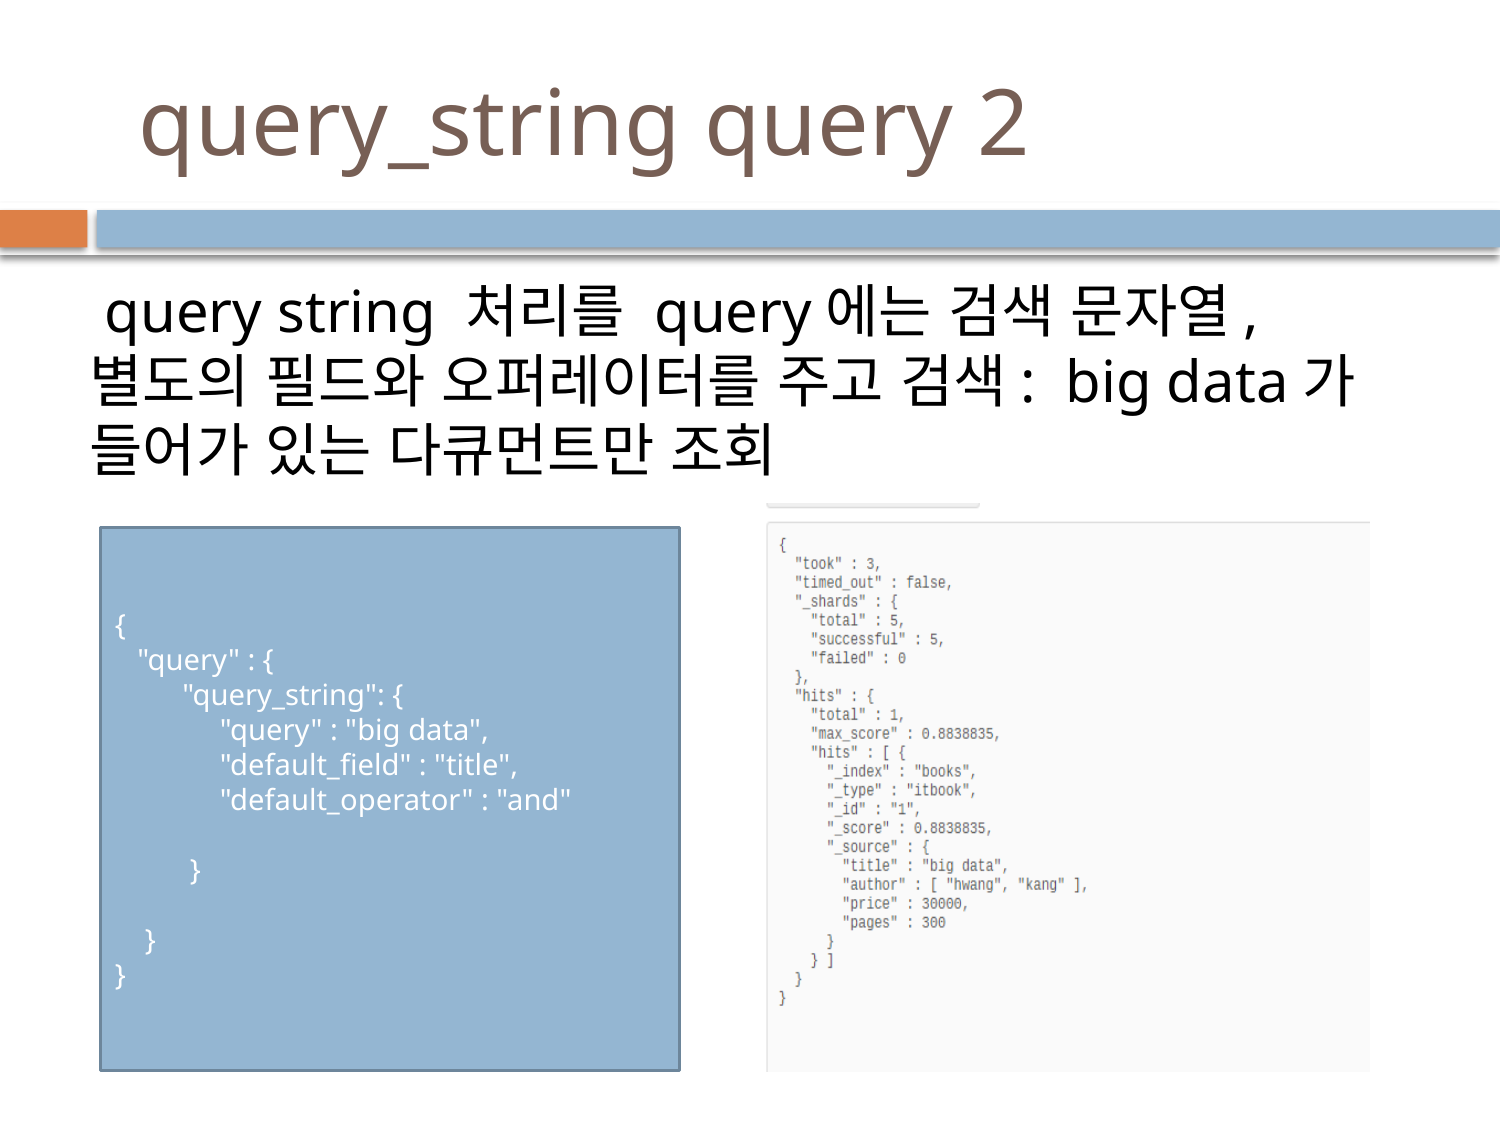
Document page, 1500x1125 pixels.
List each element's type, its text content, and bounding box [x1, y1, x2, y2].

title query_string query 2 [100, 37, 1438, 200]
list query string 처리를 query에는 검색 문자열, 별도의 필드와 오퍼레이터를 주고 검색: big data가 들어가 있는 다큐먼트만 조회 [75, 267, 1425, 492]
picture [761, 503, 1370, 1073]
text_box { "query" : { "query_string": { "query" : "big data", "default_field" : "title", "default_operator" : "and" } } } [99, 526, 681, 1072]
